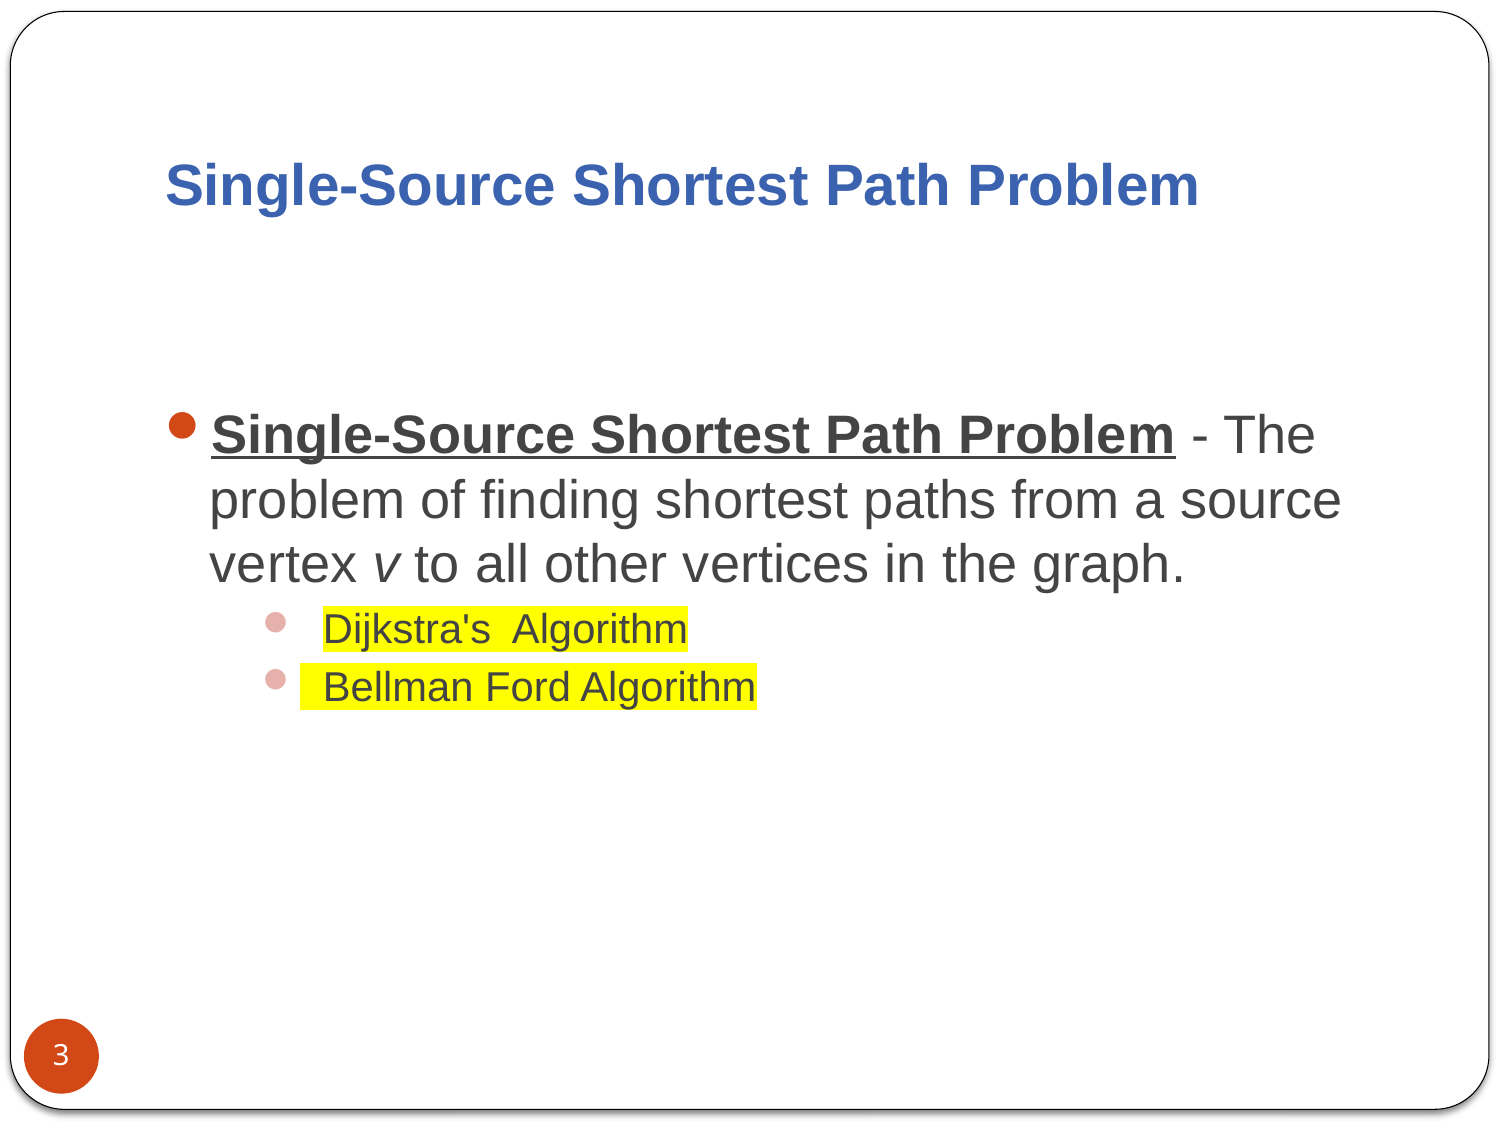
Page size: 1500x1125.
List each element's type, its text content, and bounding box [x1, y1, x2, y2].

list Single-Source Shortest Path Problem - The problem of finding shortest paths from a source vertex v to all other vertices in the graph. Dijkstra's Algorithm Bellman Ford Algorithm [150, 237, 1425, 988]
slide_number 3 [23, 1018, 99, 1094]
title Single-Source Shortest Path Problem [150, 45, 1425, 233]
